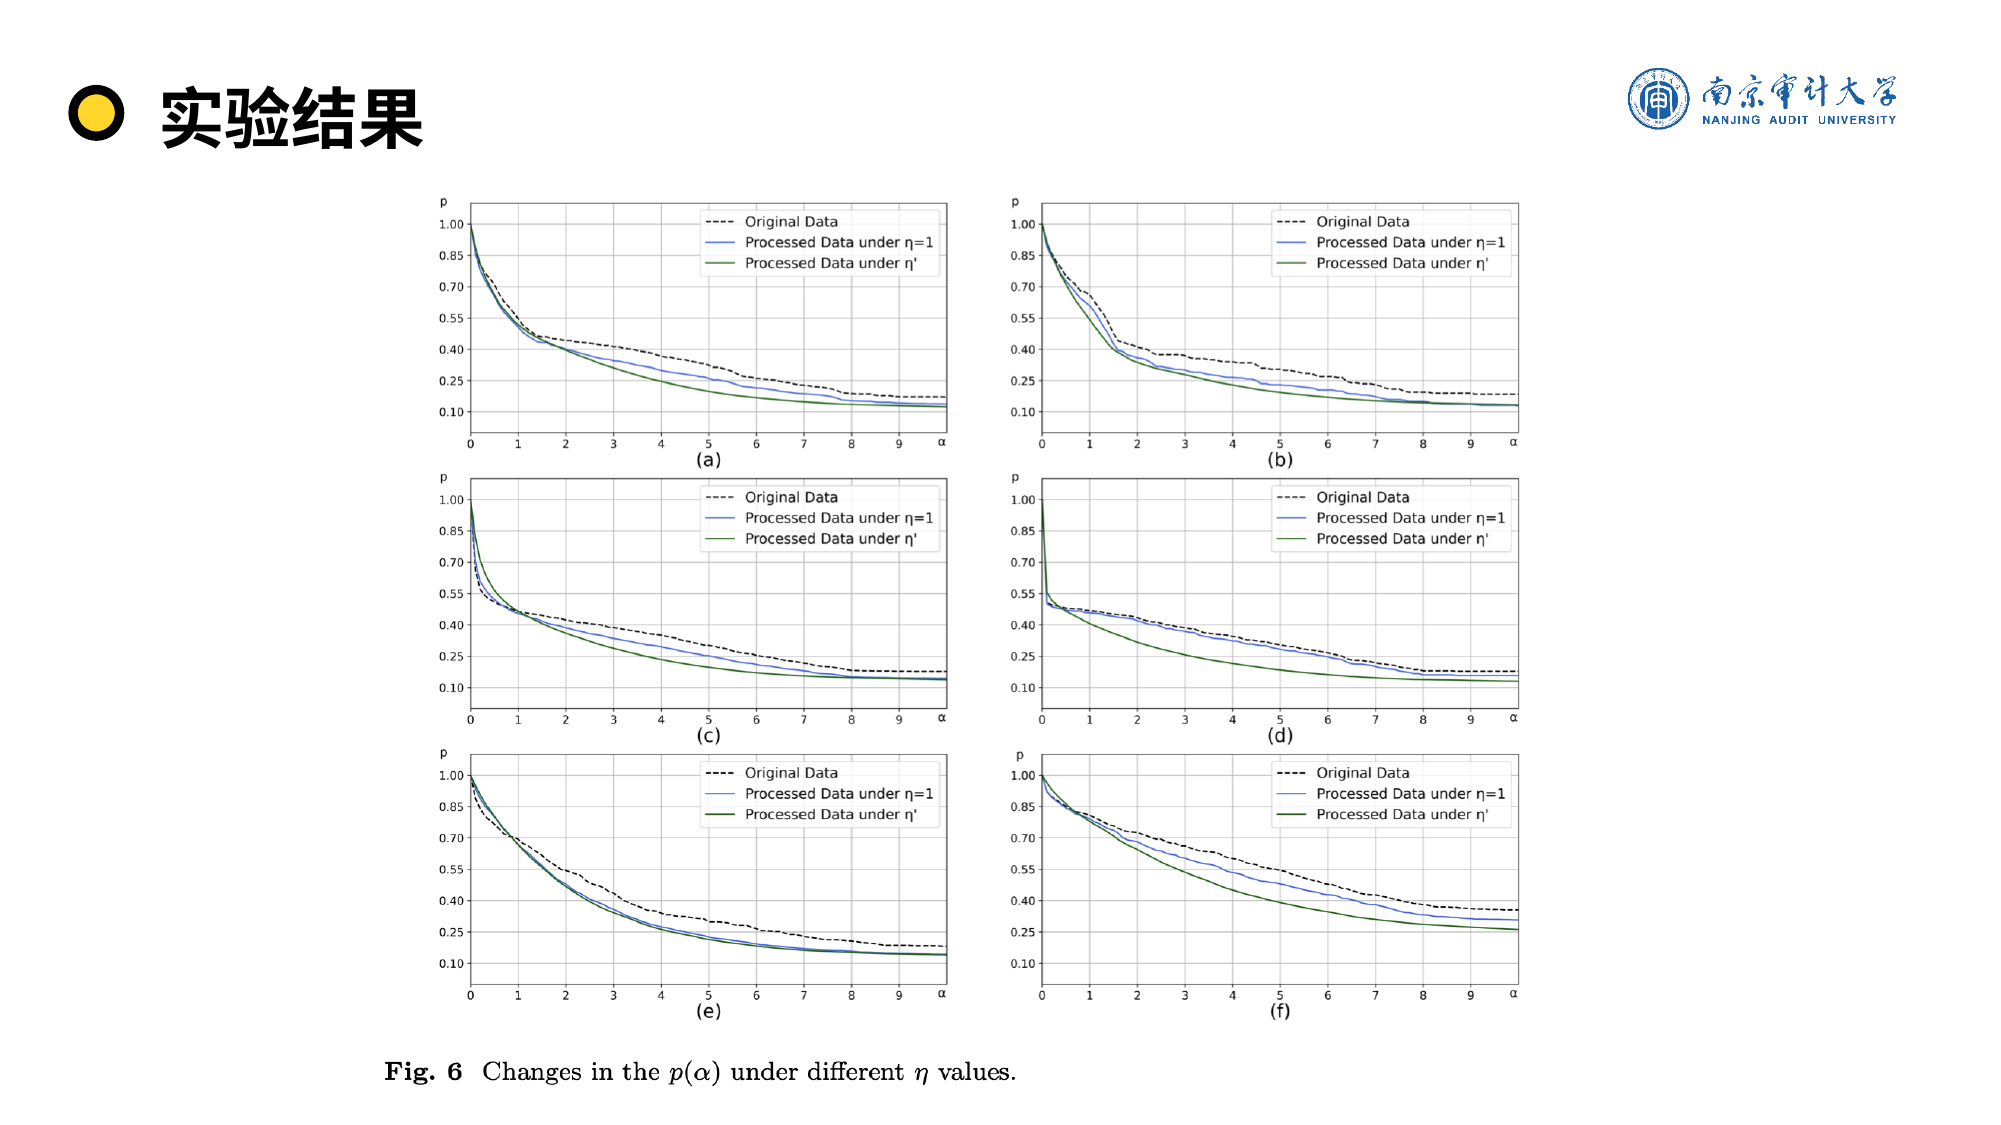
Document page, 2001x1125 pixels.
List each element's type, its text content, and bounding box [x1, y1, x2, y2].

text_box 实验结果 [143, 69, 692, 165]
picture [1584, 55, 1941, 145]
picture [366, 165, 1547, 1109]
text_box [72, 88, 121, 138]
